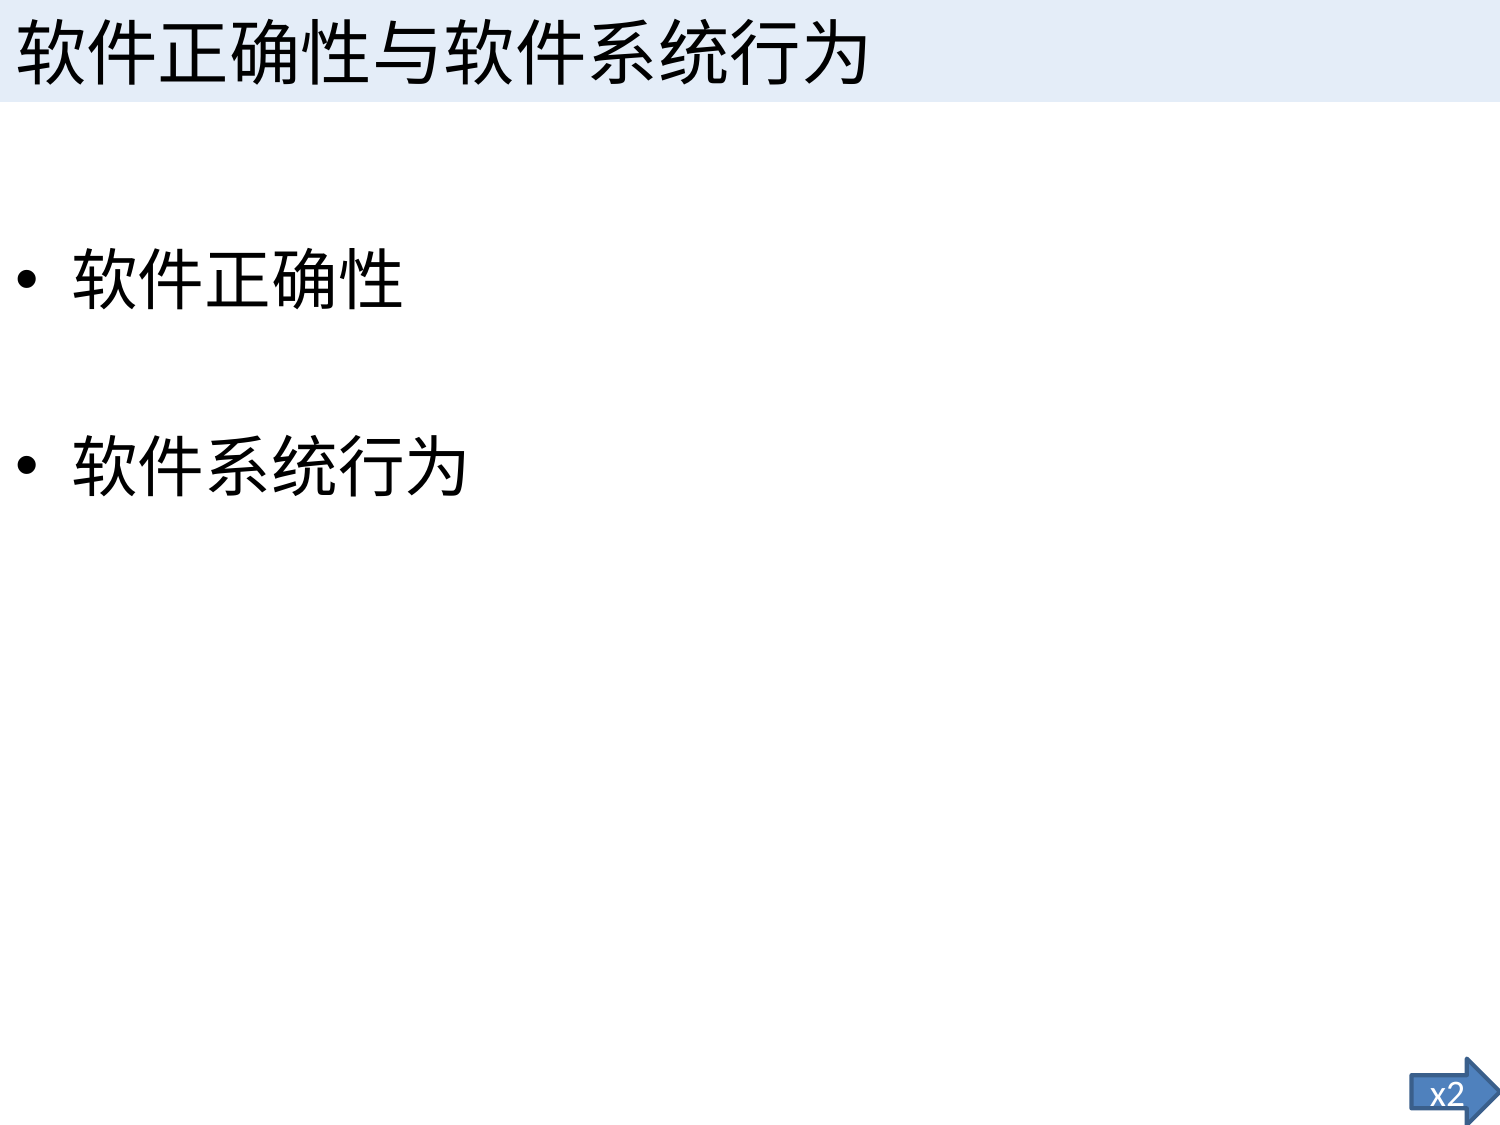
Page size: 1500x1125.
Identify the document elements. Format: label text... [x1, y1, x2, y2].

text_box x2 [1409, 1056, 1500, 1125]
title 软件正确性与软件系统行为 [0, 0, 1500, 102]
list 软件正确性 软件系统行为 [0, 137, 1500, 1125]
